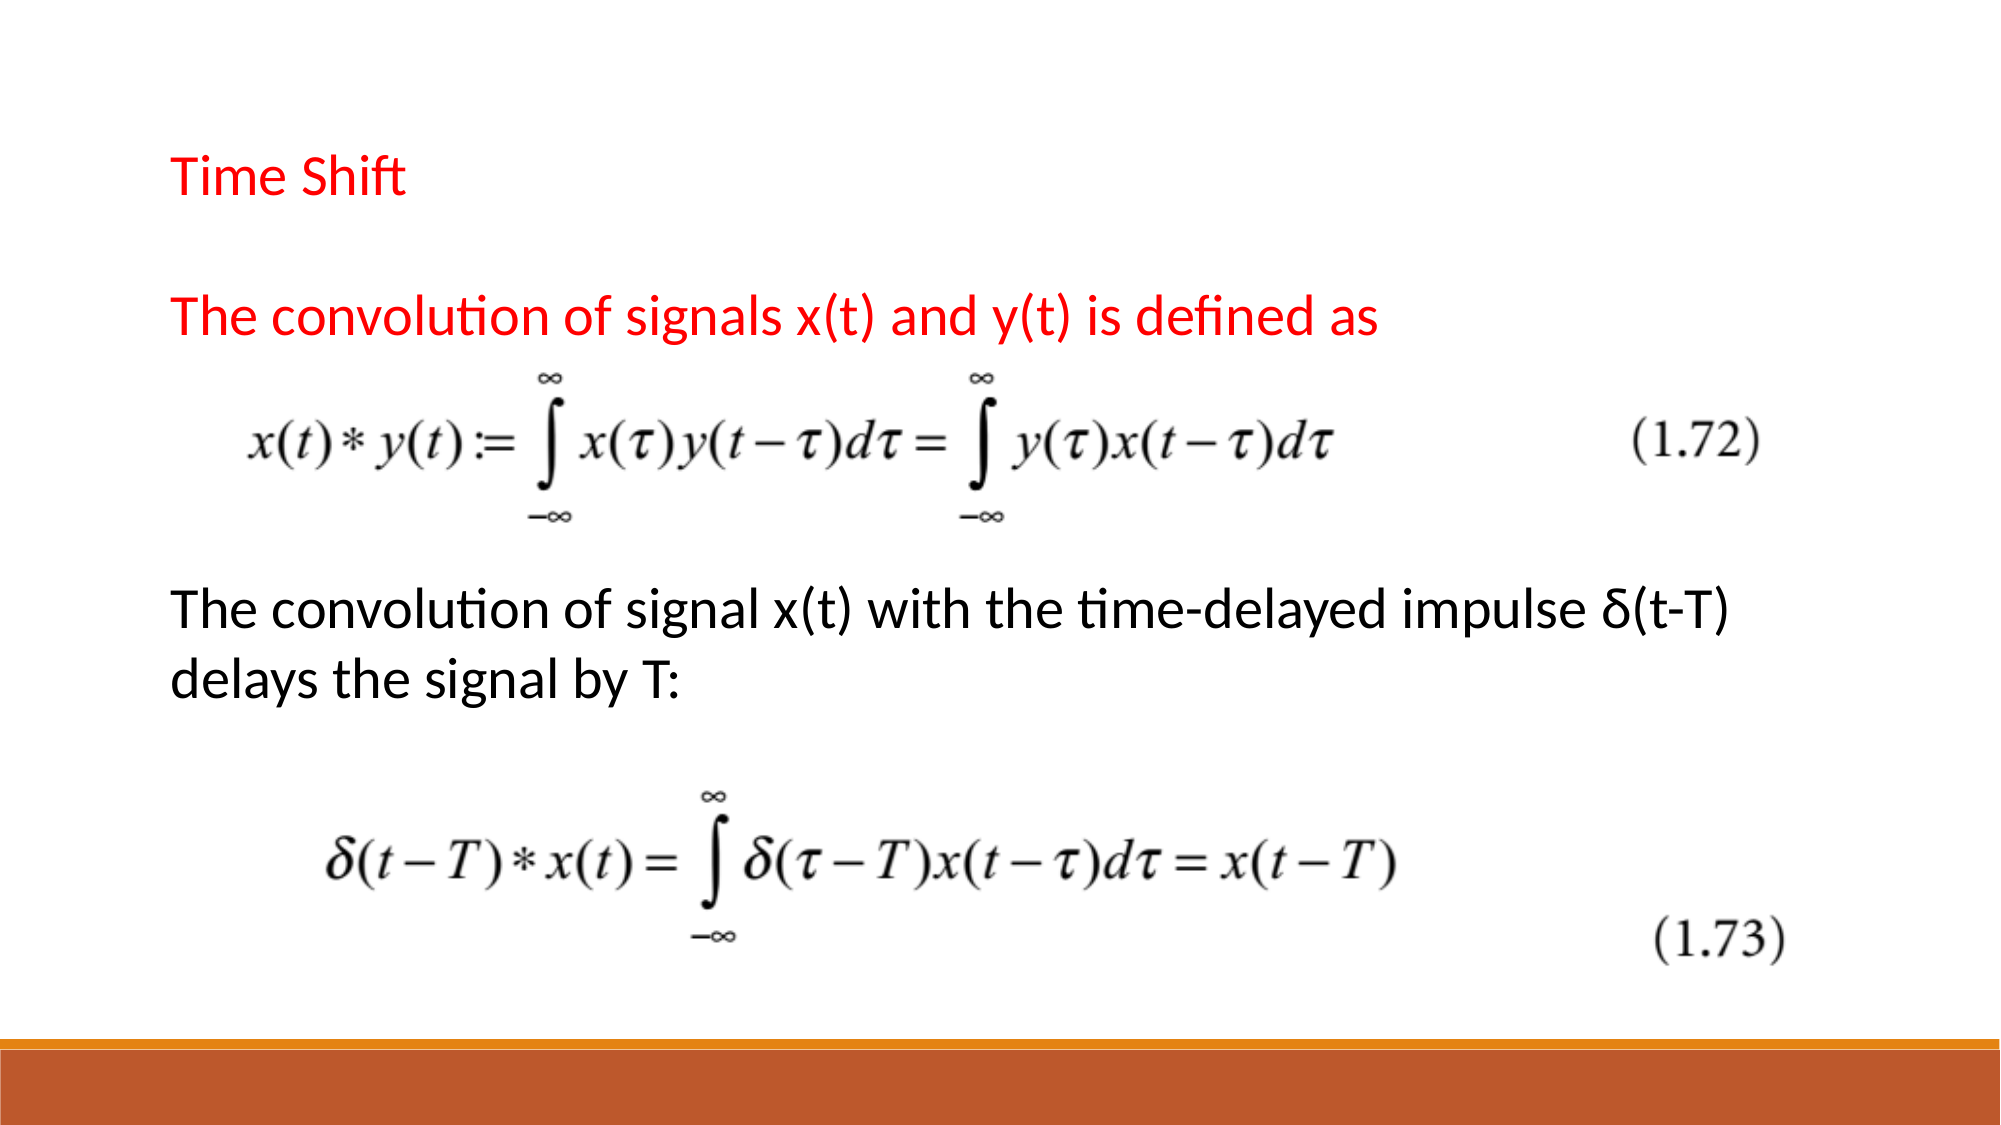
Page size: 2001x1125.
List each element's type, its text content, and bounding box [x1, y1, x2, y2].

picture [313, 763, 1812, 969]
text_box Time Shift The convolution of signals x(t) and y(t) is defined as [156, 129, 1811, 354]
picture [234, 355, 1766, 538]
text_box The convolution of signal x(t) with the time-delayed impulse δ(t-T) delays the signal by T: [156, 562, 1847, 718]
